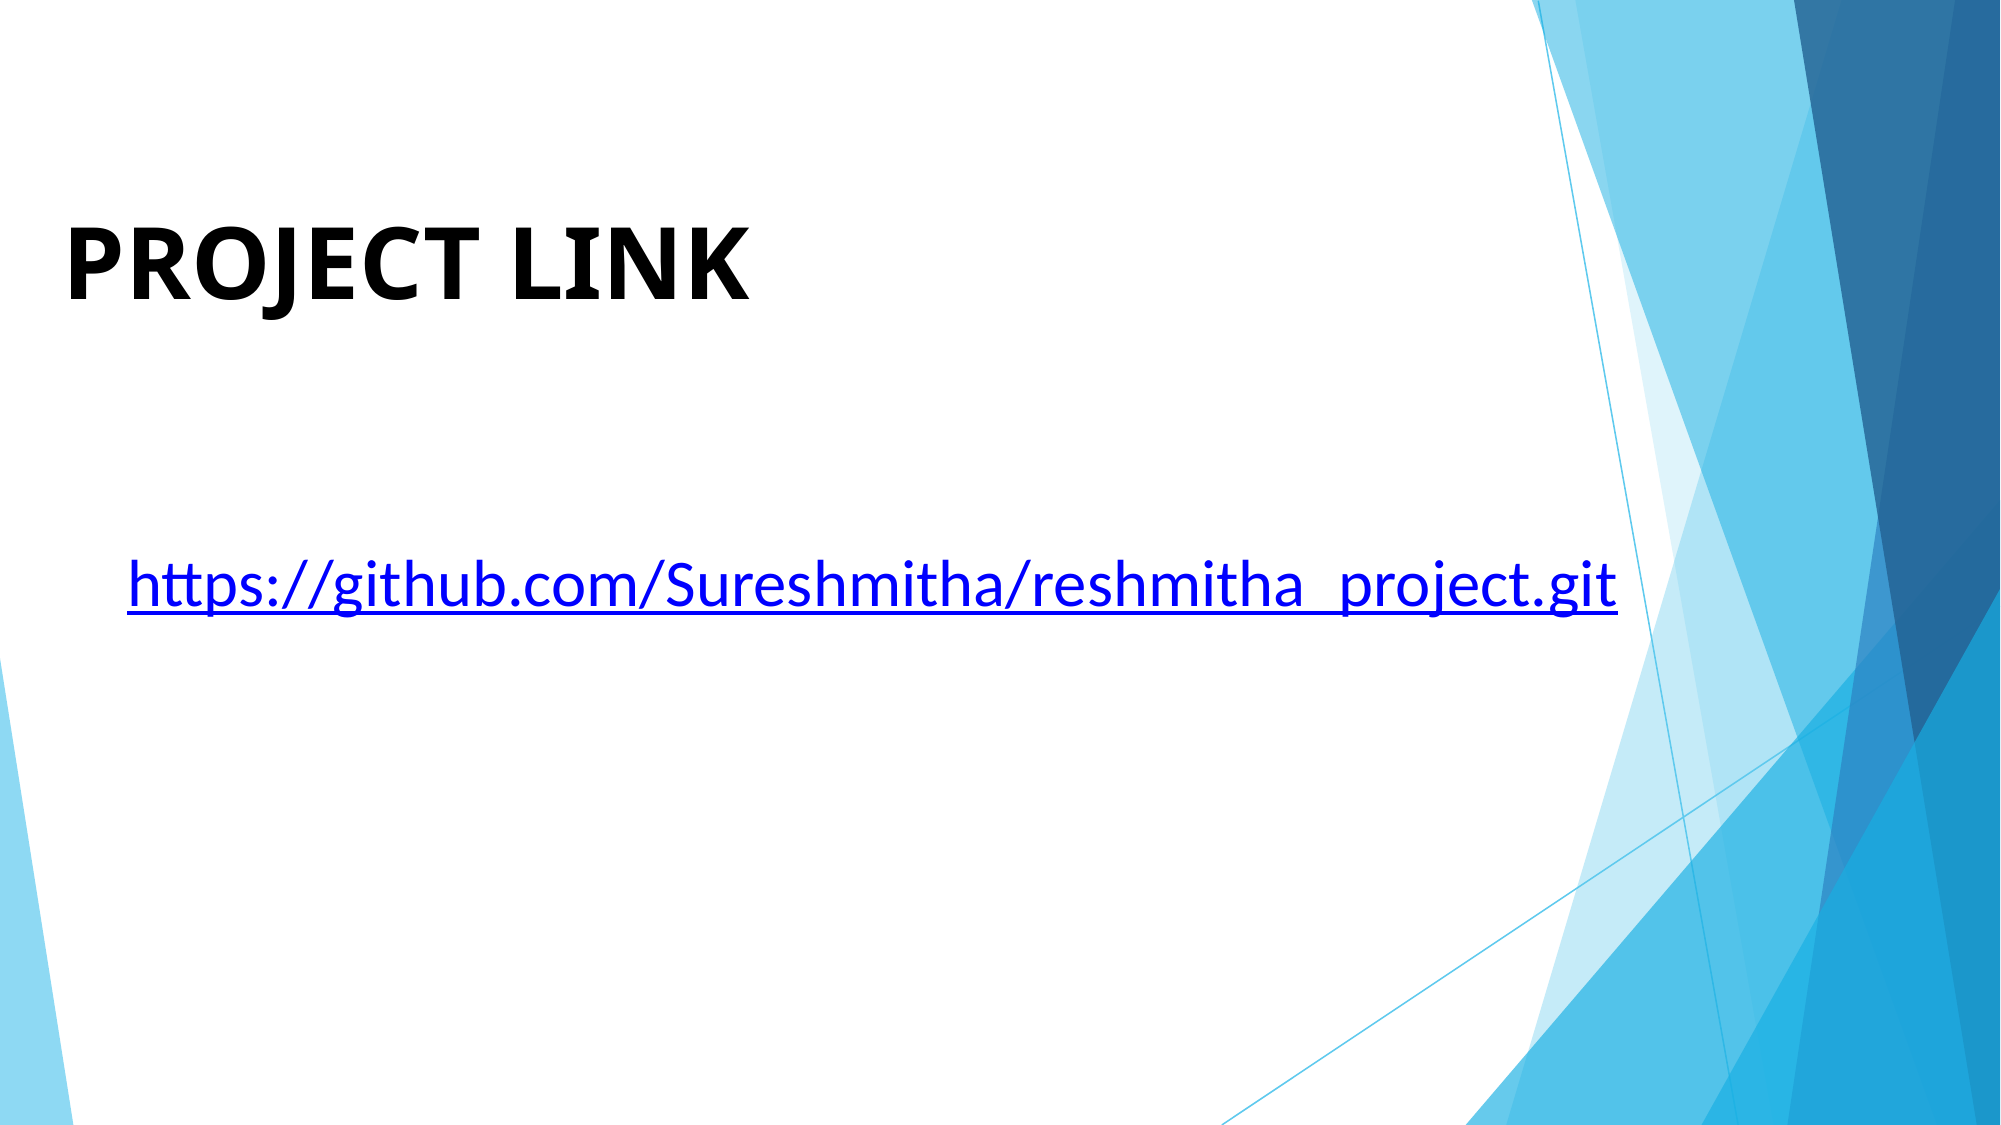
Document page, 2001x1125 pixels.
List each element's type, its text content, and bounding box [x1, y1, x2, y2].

text_box https://github.com/Sureshmitha/reshmitha_project.git [112, 532, 1675, 627]
title PROJECT LINK [62, 200, 1815, 325]
